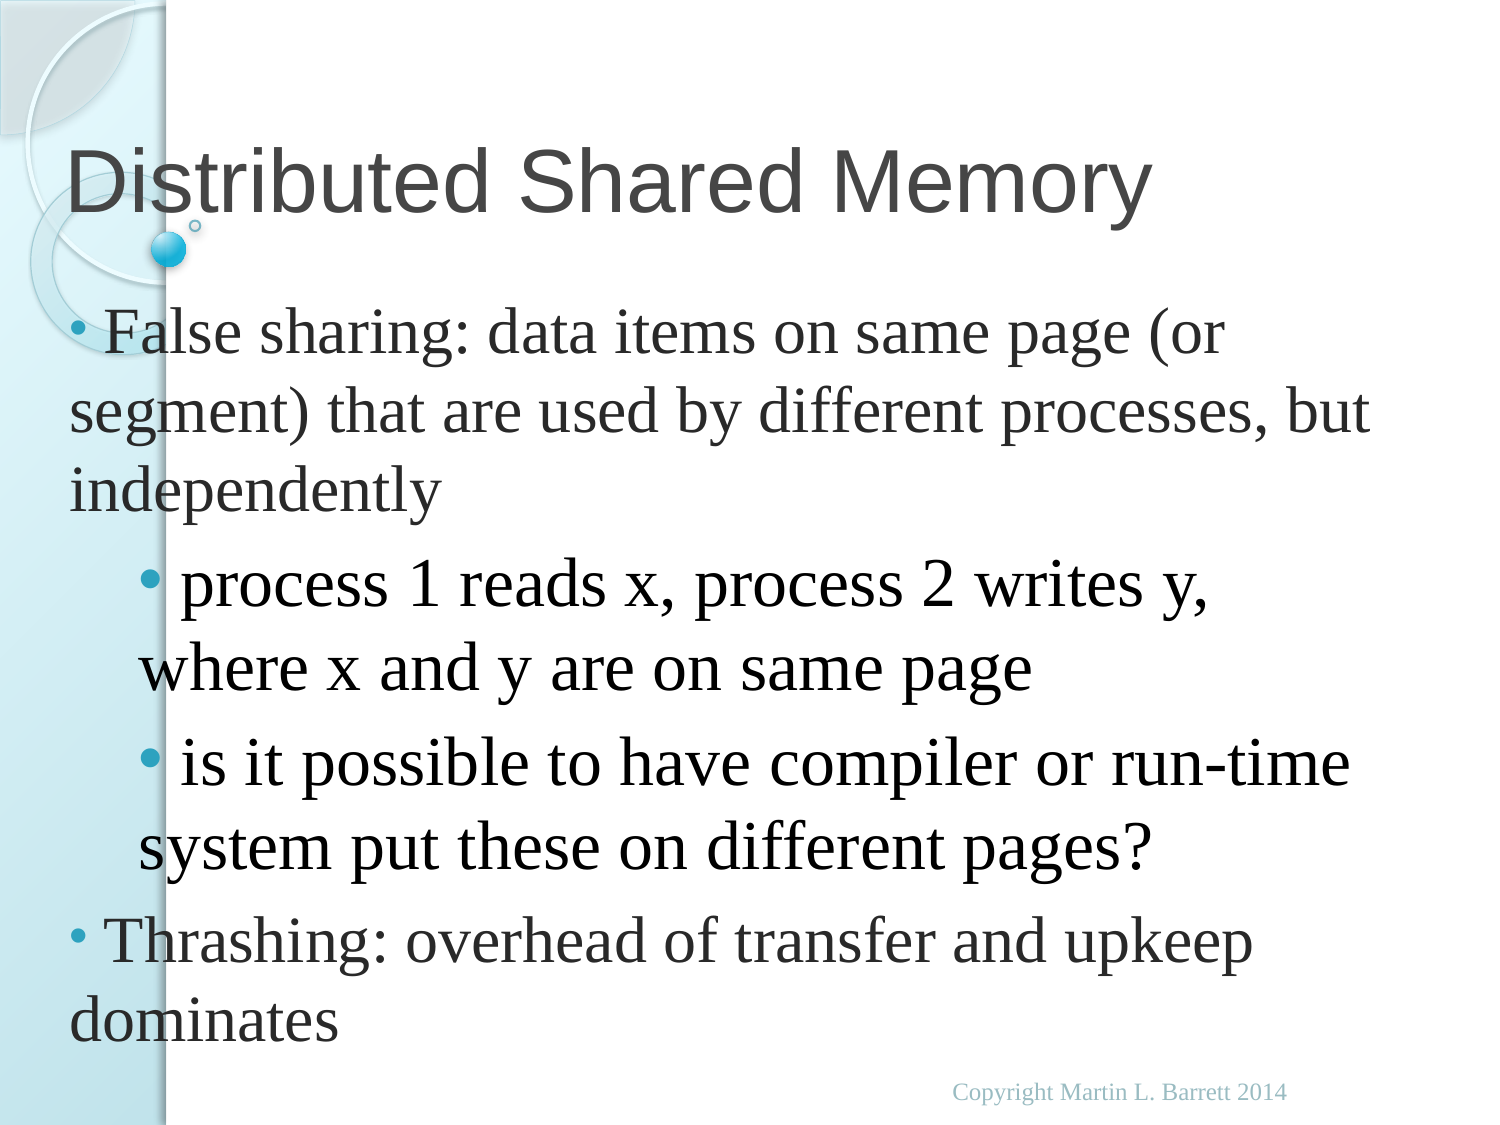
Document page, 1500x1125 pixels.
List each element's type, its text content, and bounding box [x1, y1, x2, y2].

footer Copyright Martin L. Barrett 2014 [937, 1034, 1413, 1113]
subtitle False sharing: data items on same page (or segment) that are used by different processes, but independently process 1 reads x, process 2 writes y, where x and y are on same page is it possible to have compiler or run-time system put these on different pages? Thrashing: overhead of transfer and upkeep dominates [50, 287, 1400, 1063]
title Distributed Shared Memory [50, 75, 1400, 238]
